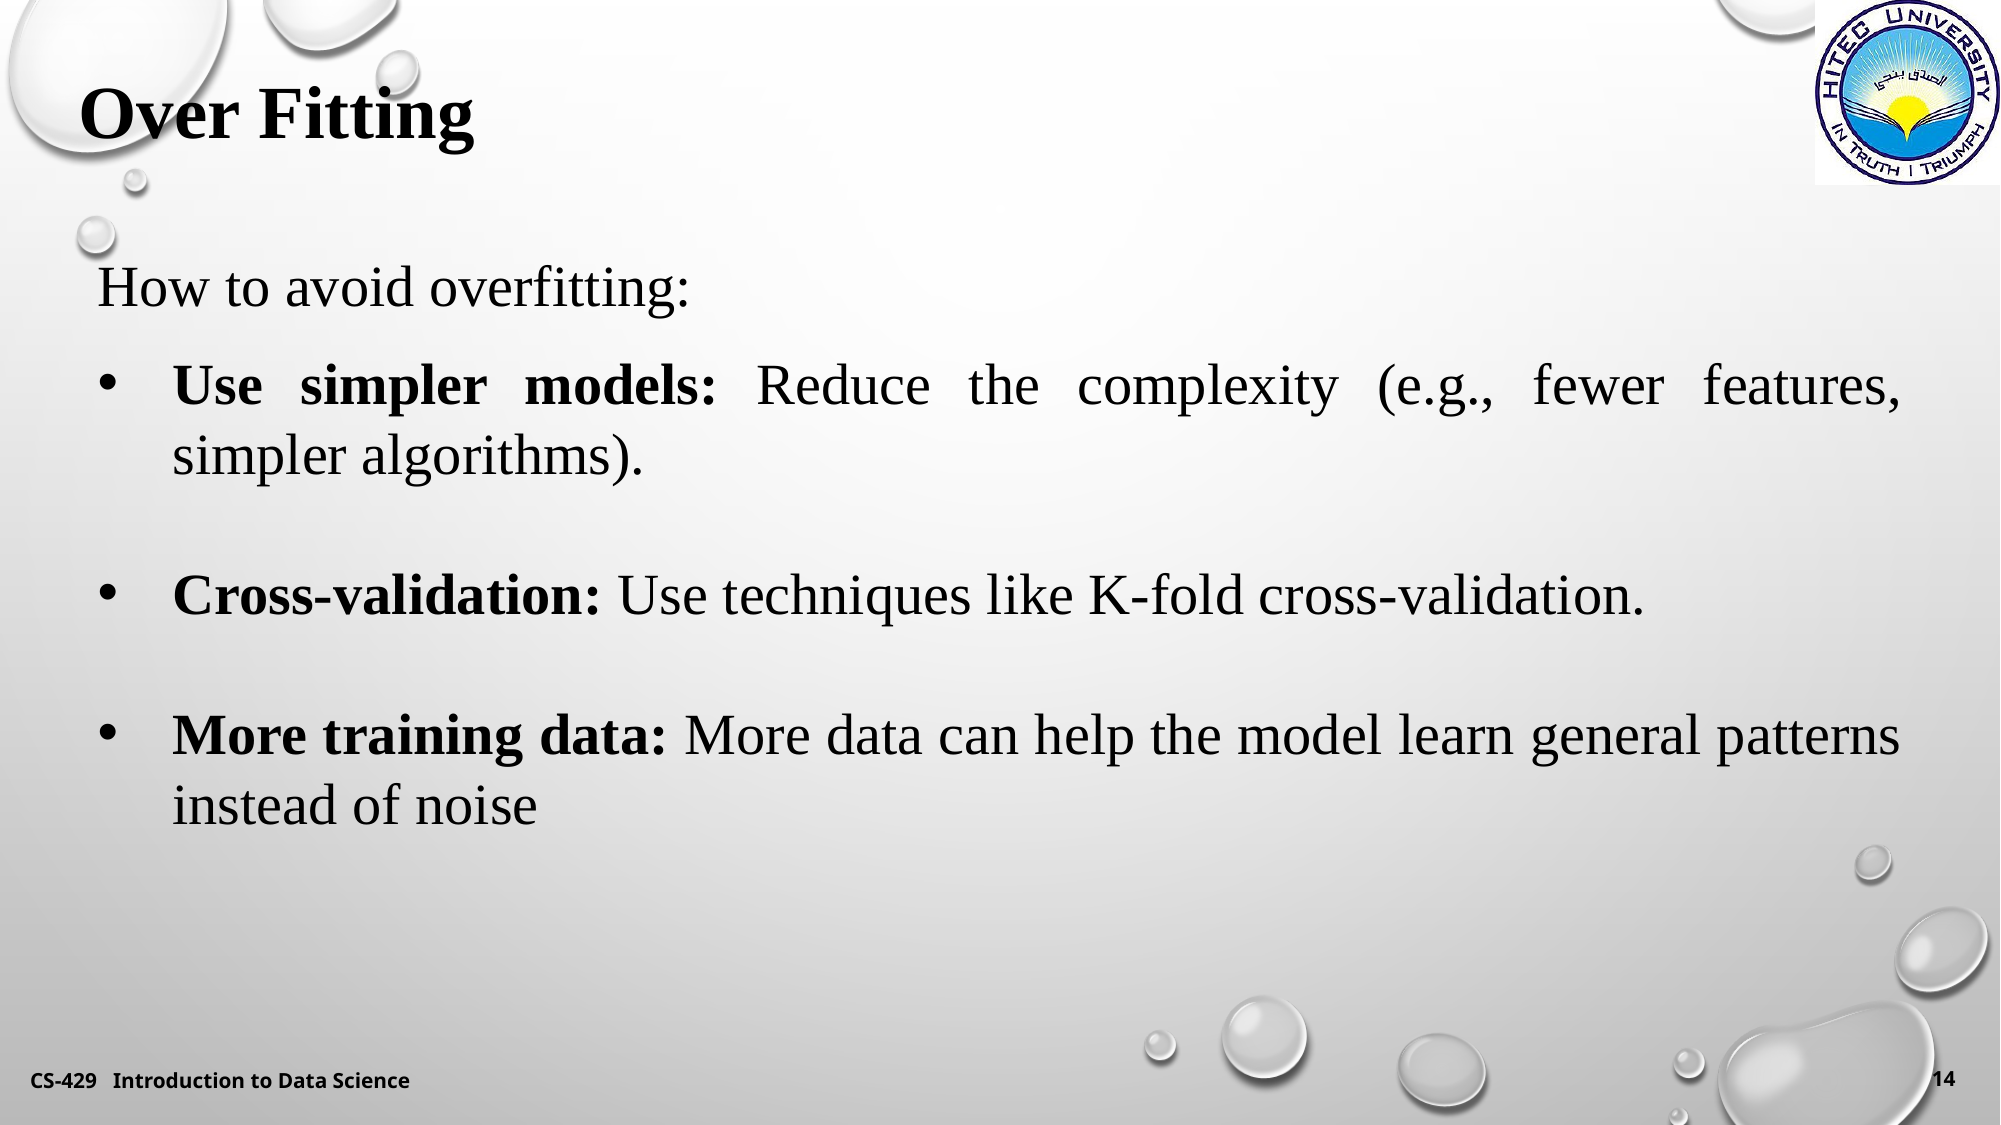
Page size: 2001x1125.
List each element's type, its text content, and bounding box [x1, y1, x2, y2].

footer CS-429 Introduction to Data Science [15, 1050, 1110, 1110]
picture [0, 0, 2000, 1125]
slide_number 14 [1845, 1050, 1971, 1110]
text_box Over Fitting [64, 56, 1809, 162]
text_box How to avoid overfitting: Use simpler models: Reduce the complexity (e.g., fewer features, simpler algorithms). Cross-validation: Use techniques like K-fold cross-validation. More training data: More data can help the model learn general patterns instead of noise [82, 241, 1918, 844]
